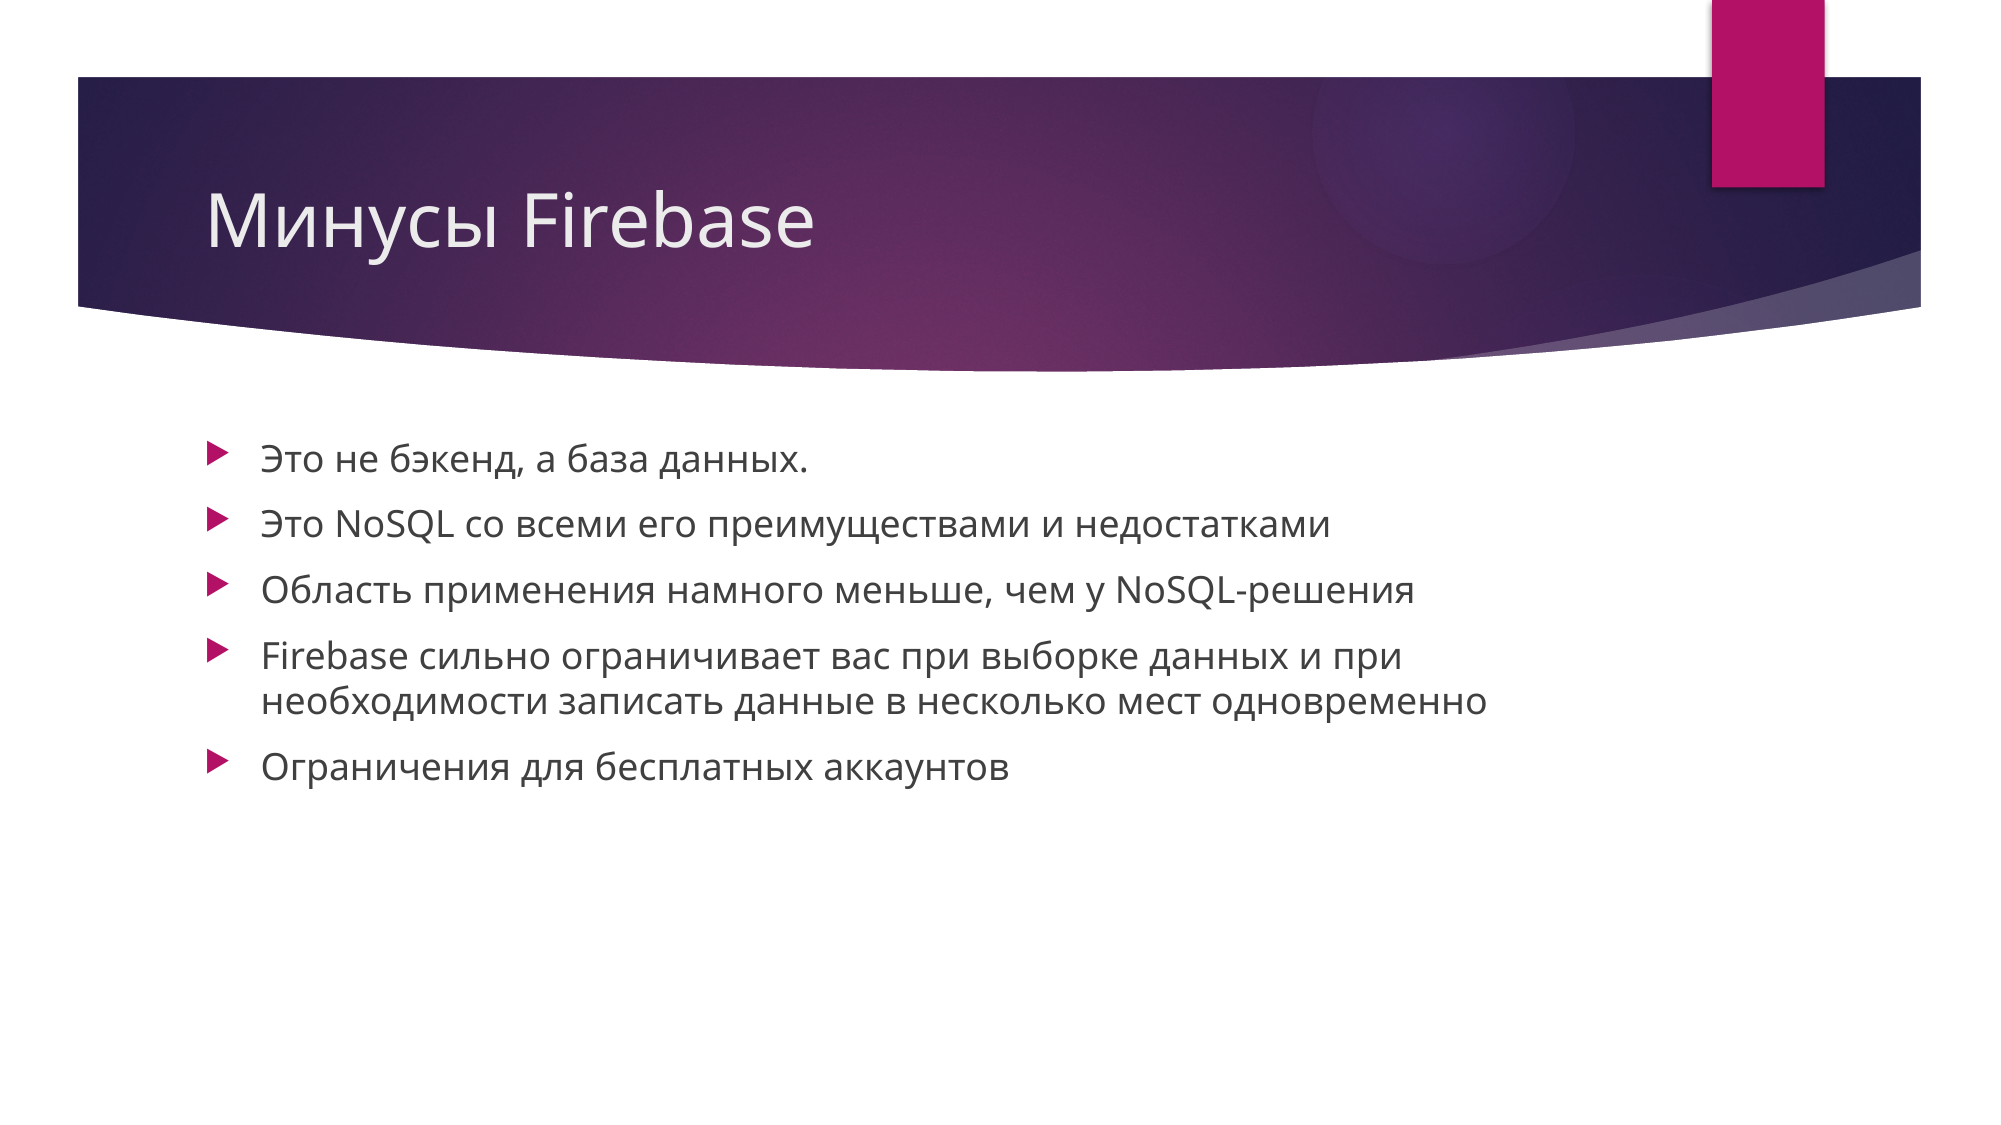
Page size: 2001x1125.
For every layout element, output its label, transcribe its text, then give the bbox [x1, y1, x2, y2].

title Минусы Firebase [189, 159, 1627, 276]
list Это не бэкенд, а база данных. Это NoSQL со всеми его преимуществами и недостатками Область применения намного меньше, чем у NoSQL-решения Firebase сильно ограничивает вас при выборке данных и при необходимости записать данные в несколько мест одновременно Ограничения для бесплатных аккаунтов [189, 427, 1638, 988]
